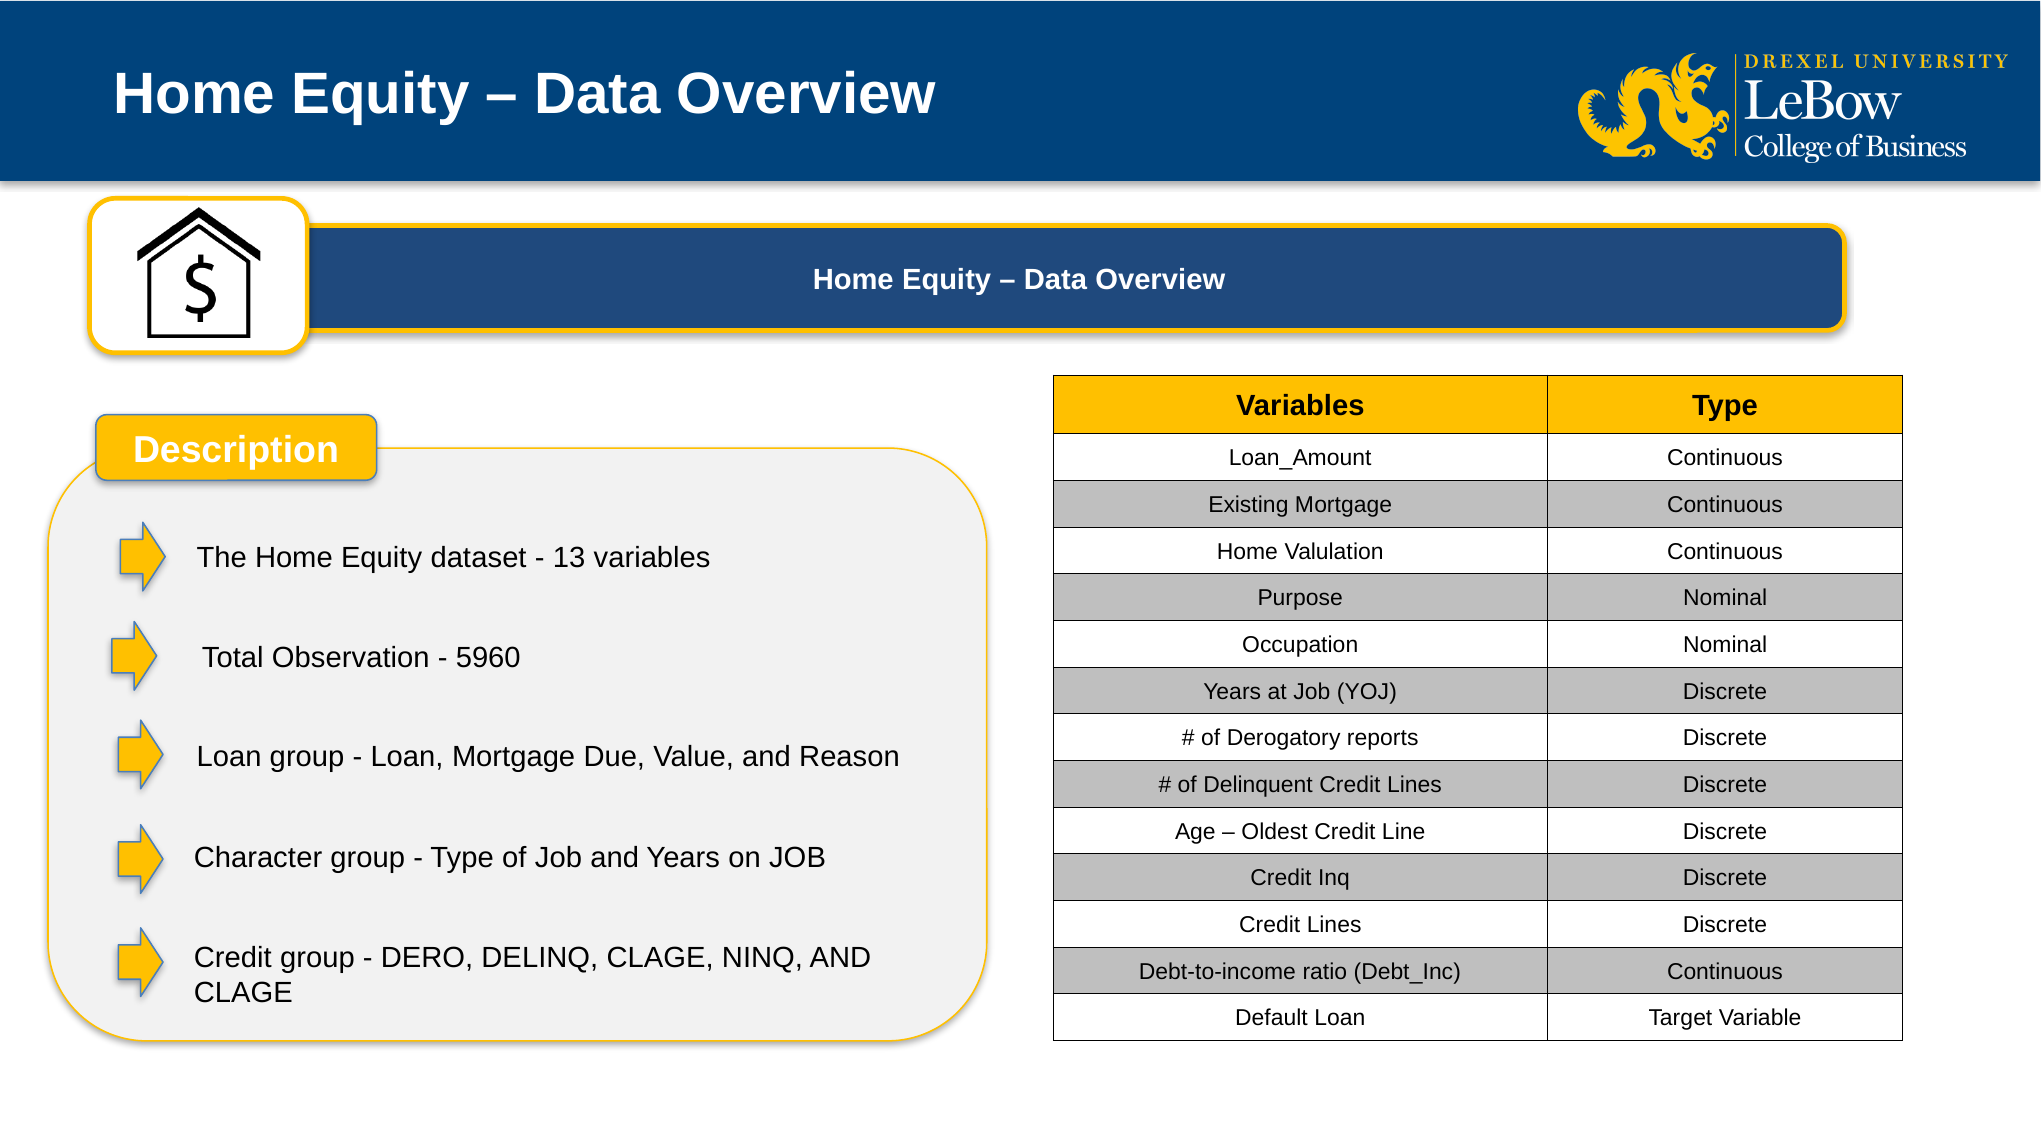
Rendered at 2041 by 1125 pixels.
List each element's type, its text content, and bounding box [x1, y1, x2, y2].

table_cell Continuous [1548, 481, 1902, 527]
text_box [89, 198, 1845, 354]
table_cell Home Valulation [1054, 528, 1547, 573]
table_cell Continuous [1548, 948, 1902, 993]
text_box [117, 823, 164, 895]
text_box Loan group - Loan, Mortgage Due, Value, and Reason [181, 730, 990, 781]
text_box Total Observation - 5960 [187, 630, 995, 681]
text_box The Home Equity dataset - 13 variables [181, 531, 987, 582]
table_cell Continuous [1548, 528, 1902, 573]
text_box Description [95, 413, 378, 482]
text_box Character group - Type of Job and Years on JOB [179, 831, 987, 882]
text_box [0, 0, 2041, 182]
table_cell Years at Job (YOJ) [1054, 668, 1547, 713]
table_cell Credit Lines [1054, 901, 1547, 947]
table_cell Discrete [1548, 761, 1902, 807]
text_box [117, 927, 164, 998]
table_cell Target Variable [1548, 994, 1902, 1040]
table_cell Discrete [1548, 808, 1902, 853]
table_cell Default Loan [1054, 994, 1547, 1040]
table_cell Nominal [1548, 621, 1902, 667]
table_cell # of Delinquent Credit Lines [1054, 761, 1547, 807]
text_box [119, 521, 166, 592]
text_box Credit group - DERO, DELINQ, CLAGE, NINQ, AND CLAGE [179, 930, 987, 1016]
table_cell Existing Mortgage [1054, 481, 1547, 527]
text_box Home Equity – Data Overview [98, 47, 1119, 133]
table_cell Nominal [1548, 574, 1902, 620]
text_box [117, 719, 164, 790]
table_cell Discrete [1548, 854, 1902, 900]
table_cell Occupation [1054, 621, 1547, 667]
table_cell # of Derogatory reports [1054, 714, 1547, 760]
text_box [35, 50, 1431, 172]
table_cell Debt-to-income ratio (Debt_Inc) [1054, 948, 1547, 993]
table_cell Discrete [1548, 668, 1902, 713]
picture [1578, 52, 2008, 164]
table_cell Loan_Amount [1054, 434, 1547, 480]
table_header Type [1548, 376, 1902, 433]
table_cell Purpose [1054, 574, 1547, 620]
table_cell Discrete [1548, 714, 1902, 760]
table_cell Continuous [1548, 434, 1902, 480]
table_header Variables [1054, 376, 1547, 433]
text_box [111, 620, 158, 691]
table_cell Credit Inq [1054, 854, 1547, 900]
text_box [47, 447, 988, 1042]
table_cell Age – Oldest Credit Line [1054, 808, 1547, 853]
table_cell Discrete [1548, 901, 1902, 947]
